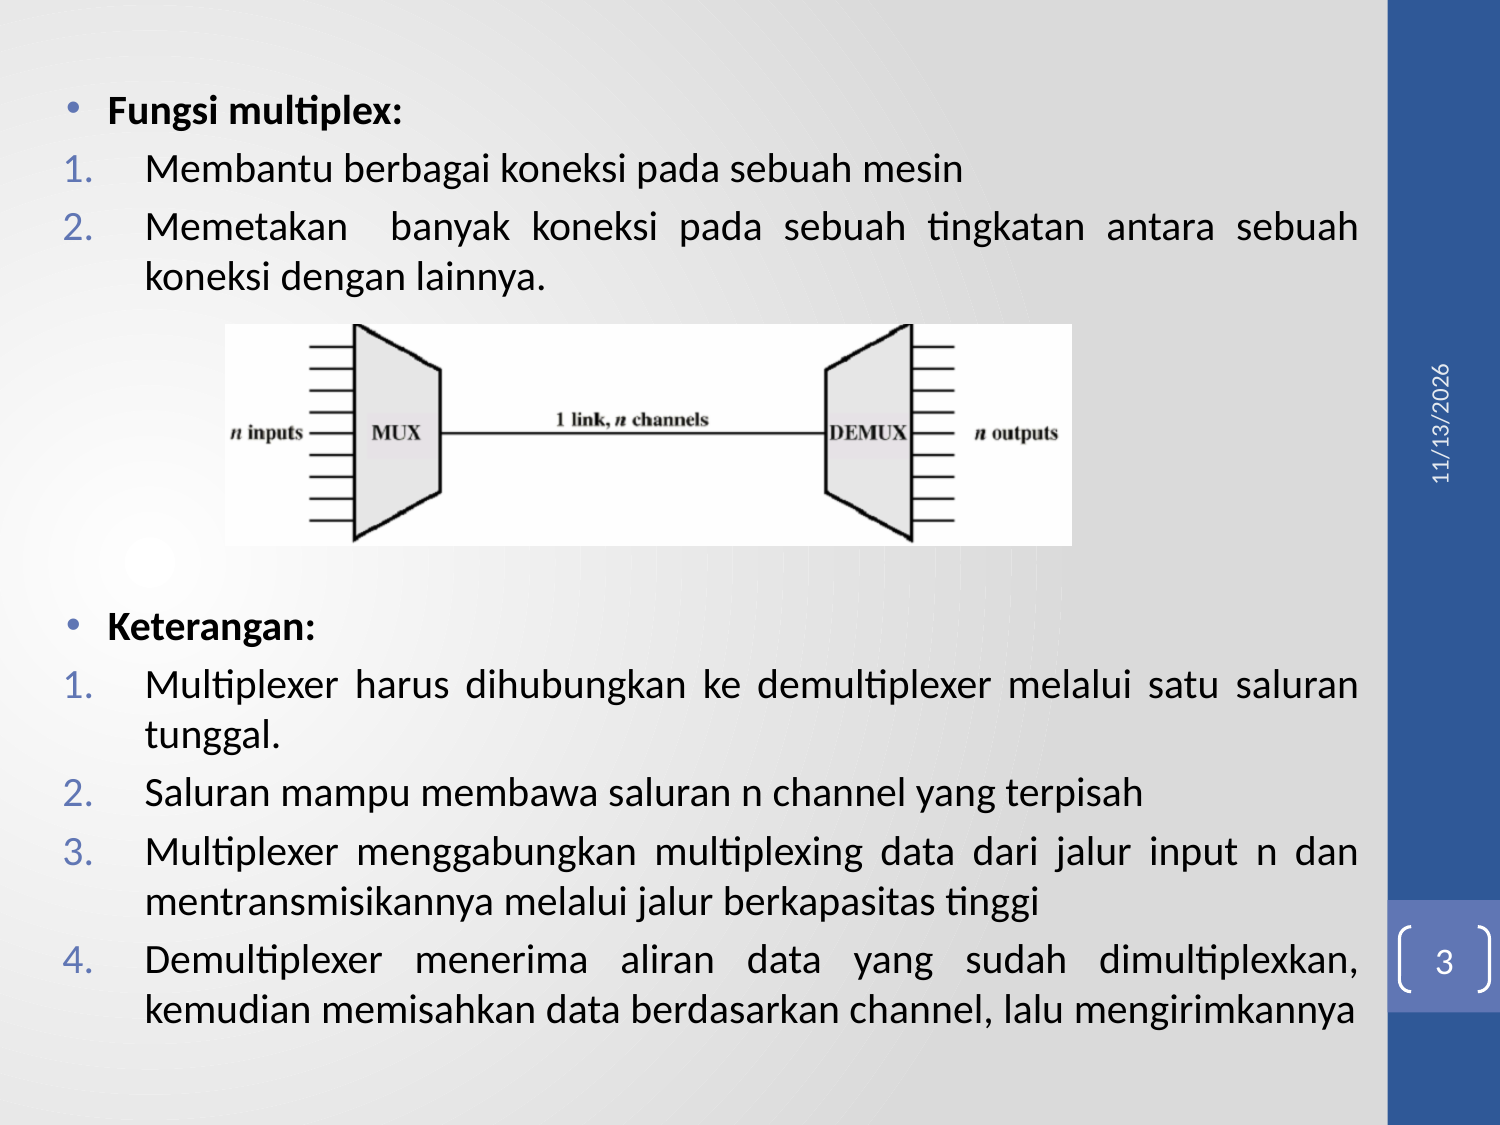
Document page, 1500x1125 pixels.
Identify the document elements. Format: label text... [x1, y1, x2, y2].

picture [224, 324, 1073, 546]
slide_number 3 [1397, 925, 1492, 994]
list Fungsi multiplex: Membantu berbagai koneksi pada sebuah mesin Memetakan banyak koneksi pada sebuah tingkatan antara sebuah koneksi dengan lainnya. Keterangan: Multiplexer harus dihubungkan ke demultiplexer melalui satu saluran tunggal. Saluran mampu membawa saluran n channel yang terpisah Multiplexer menggabungkan multiplexing data dari jalur input n dan mentransmisikannya melalui jalur berkapasitas tinggi Demultiplexer menerima aliran data yang sudah dimultiplexkan, kemudian memisahkan data berdasarkan channel, lalu mengirimkannya [37, 75, 1375, 1050]
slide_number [1408, 100, 1469, 501]
